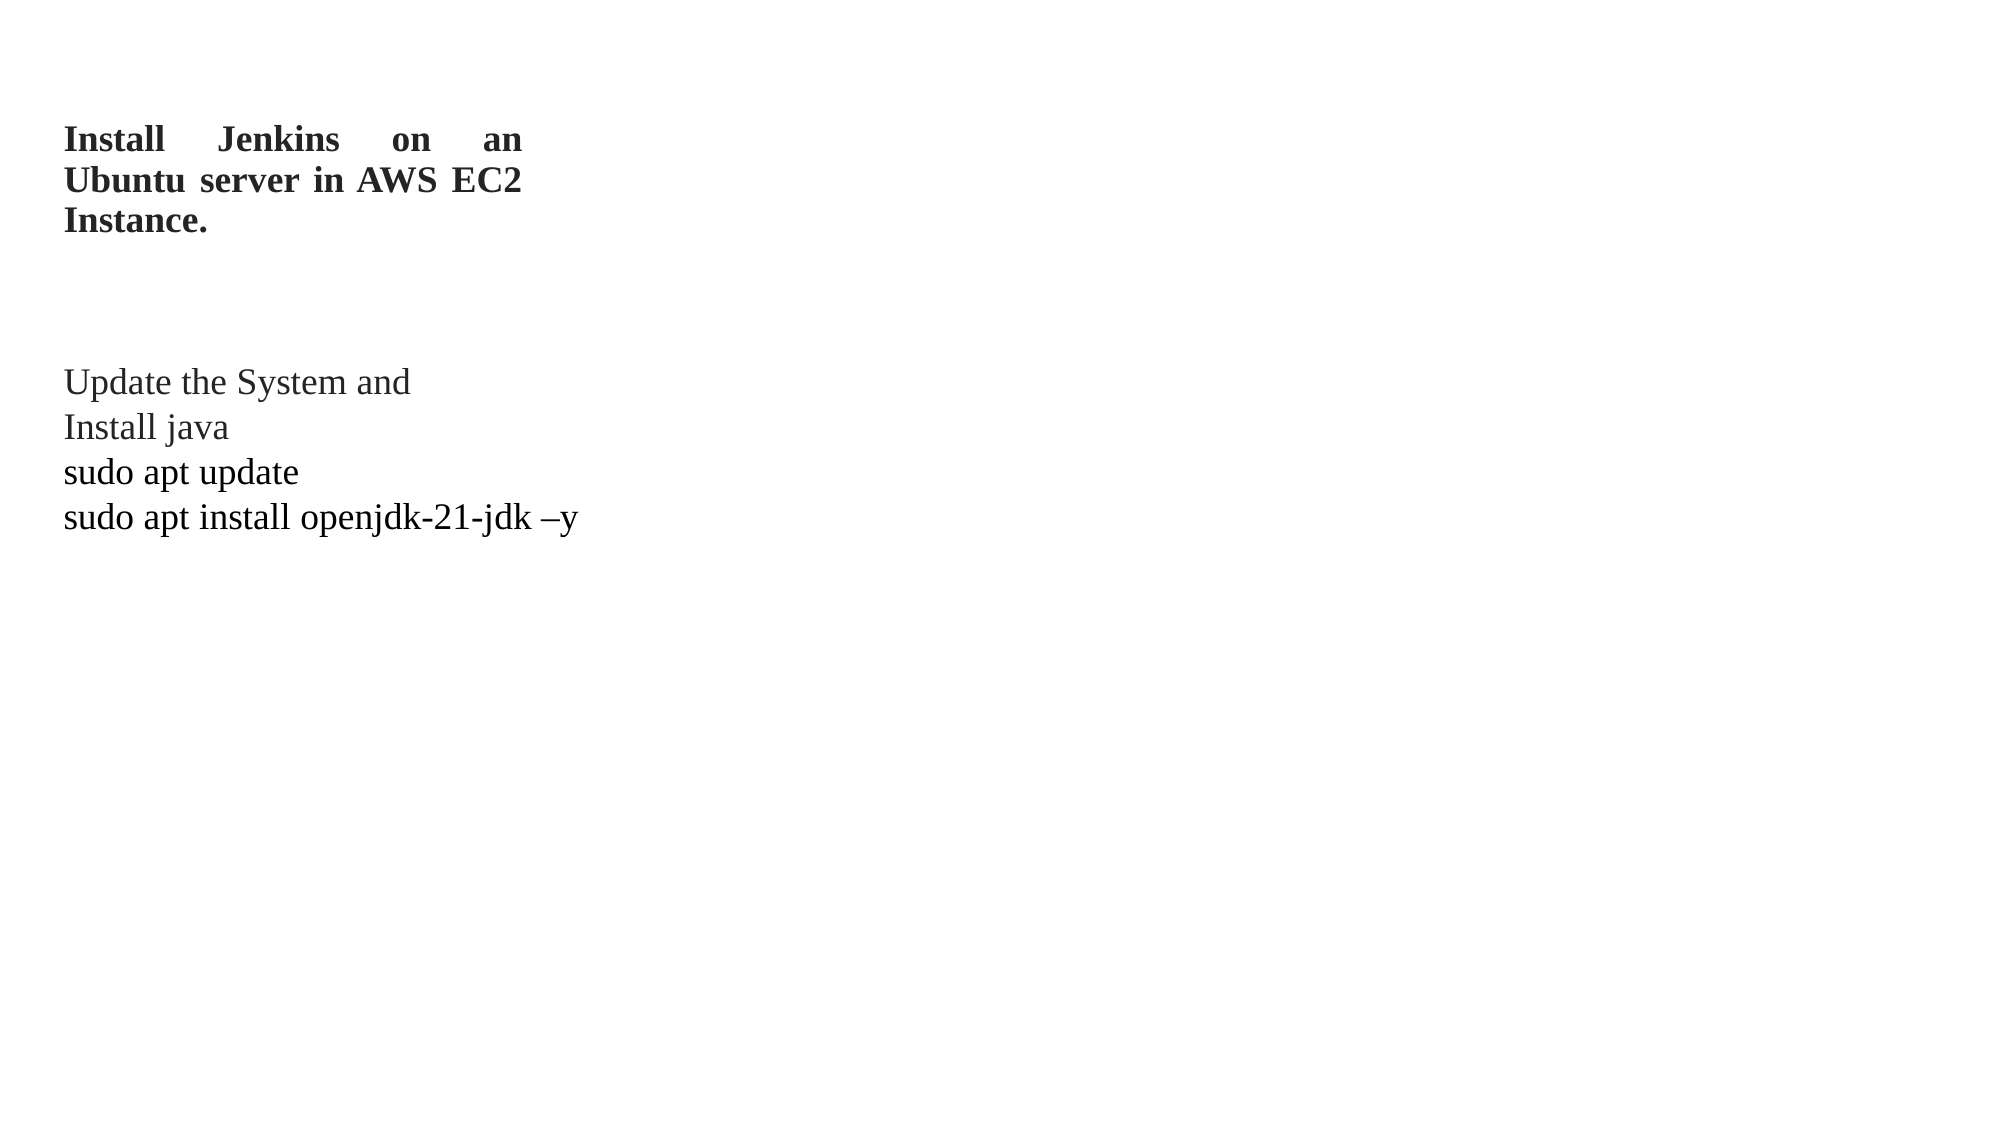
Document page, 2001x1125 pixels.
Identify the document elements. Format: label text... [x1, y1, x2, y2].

text_box Install Jenkins on an Ubuntu server in AWS EC2 Instance. [48, 111, 538, 282]
text_box Update the System and Install java sudo apt update sudo apt install openjdk-21-jdk –y [48, 308, 635, 590]
